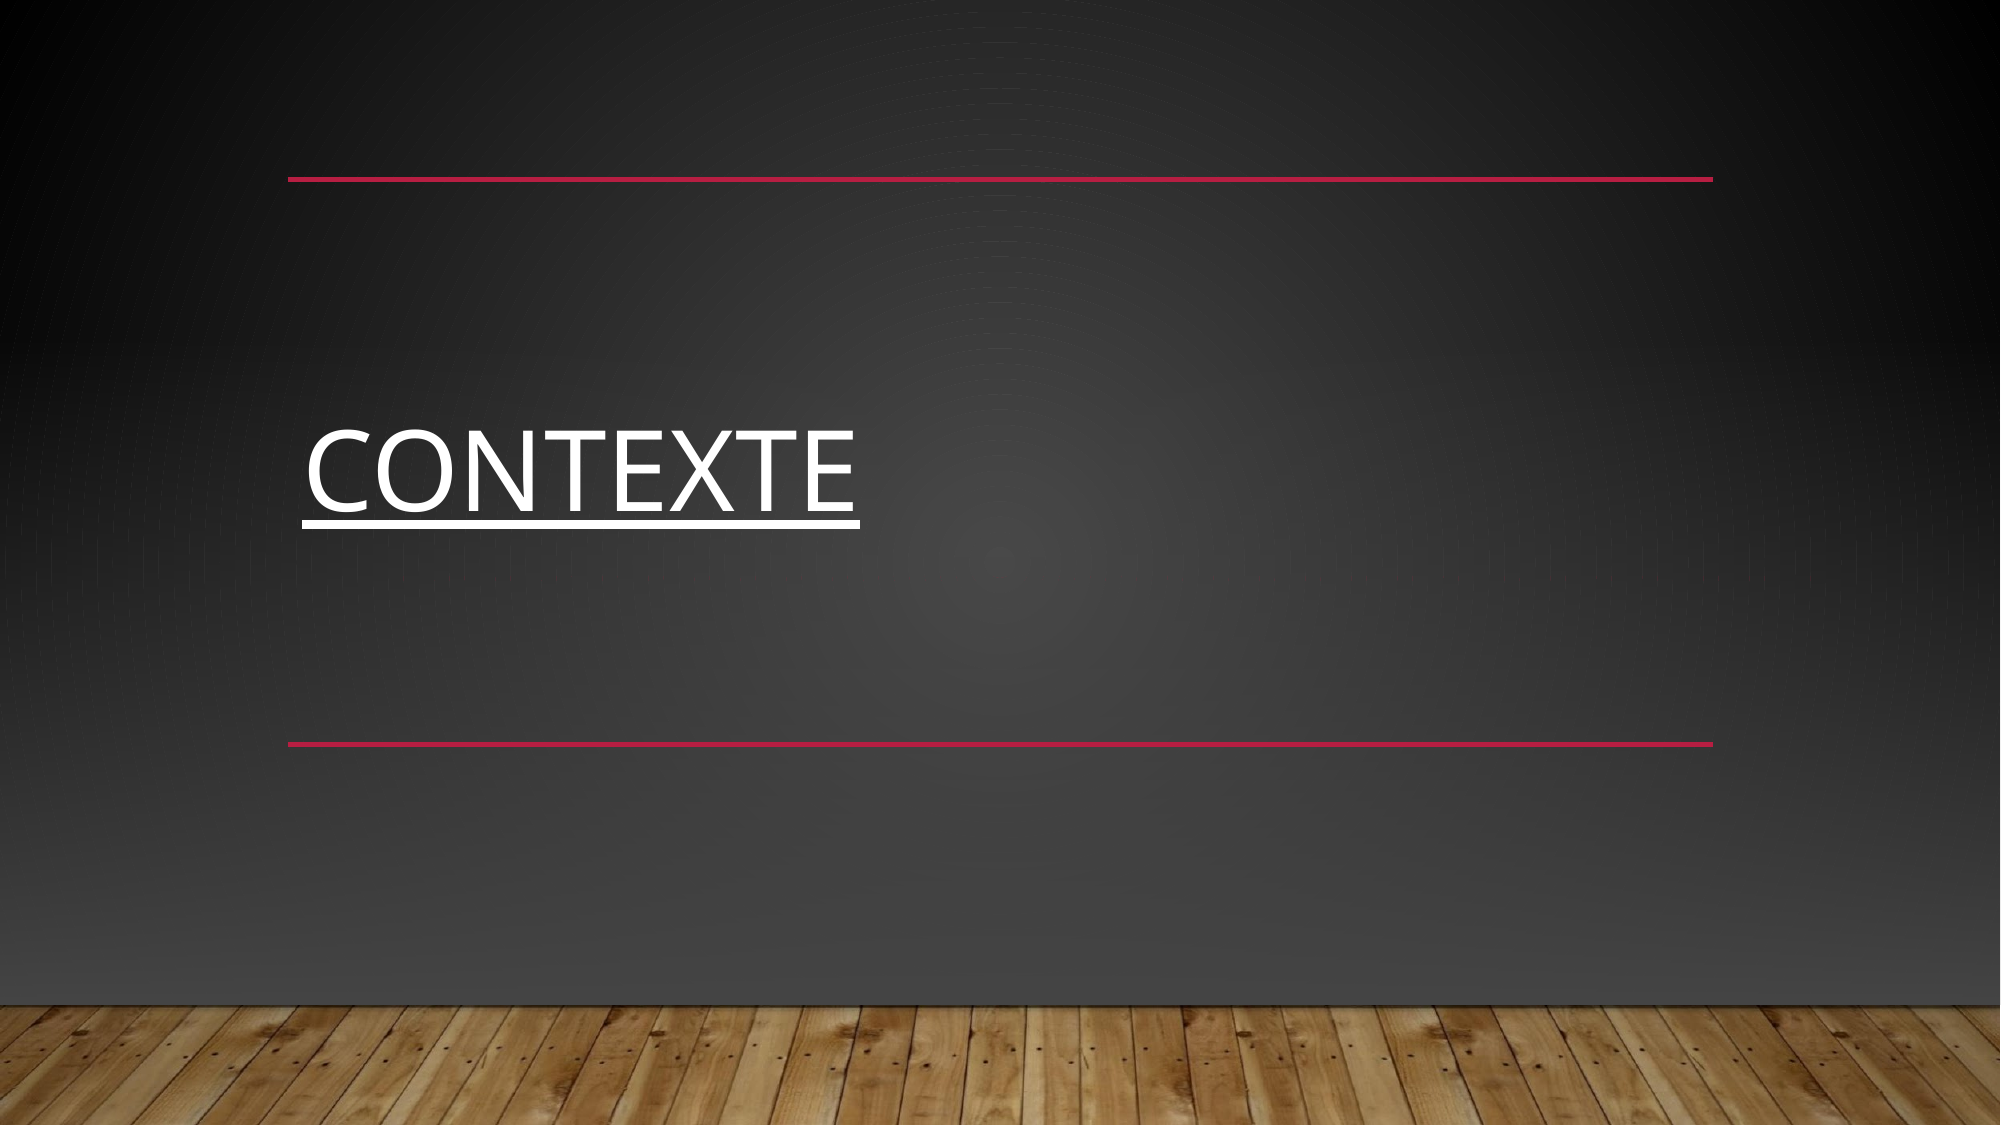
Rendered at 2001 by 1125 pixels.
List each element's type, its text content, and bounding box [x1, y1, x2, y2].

picture [0, 1004, 2000, 1125]
text_box CONTEXTE [287, 234, 1713, 710]
text_box [0, 0, 2000, 331]
text_box [0, 331, 2000, 1003]
